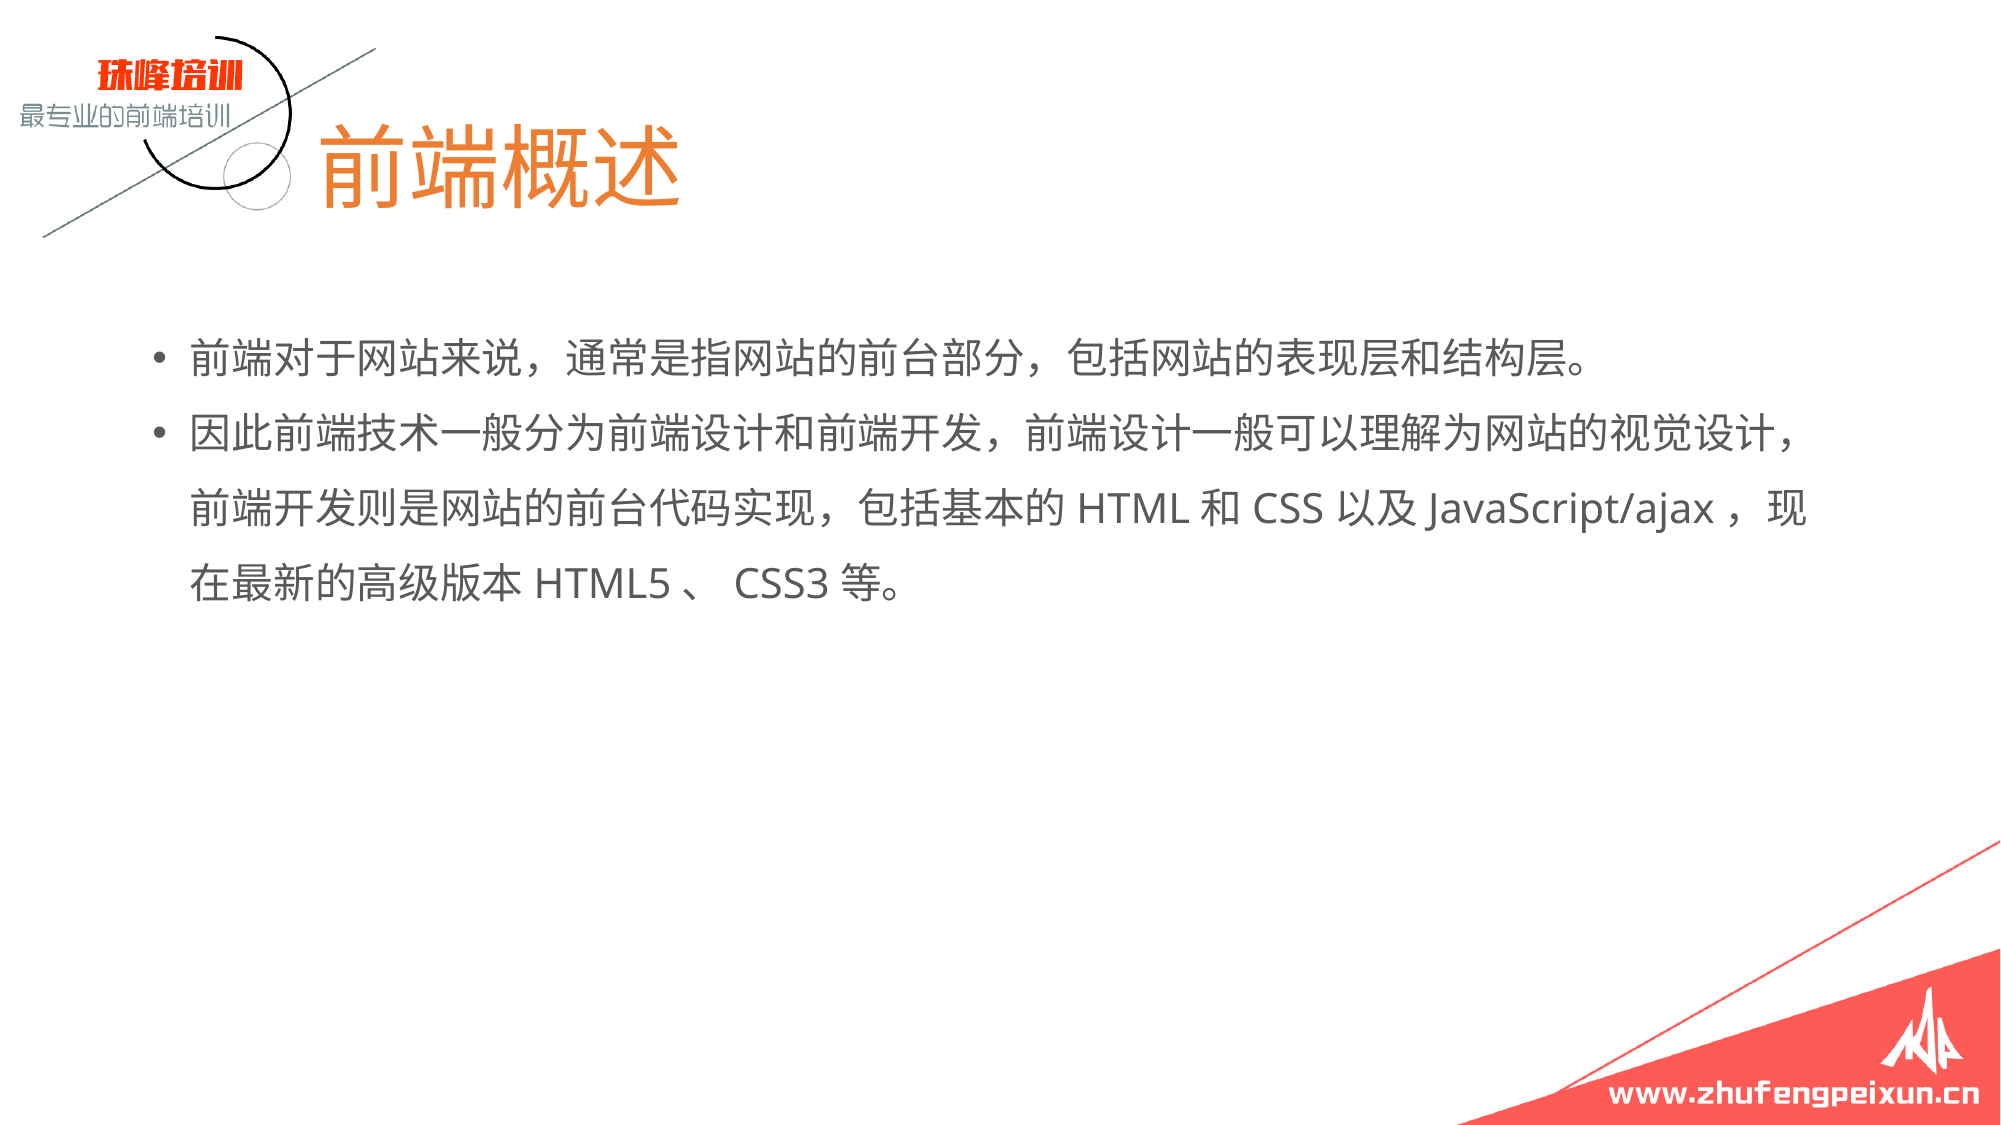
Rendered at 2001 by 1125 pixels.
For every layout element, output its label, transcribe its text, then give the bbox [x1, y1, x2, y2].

list 前端对于网站来说，通常是指网站的前台部分，包括网站的表现层和结构层。 因此前端技术一般分为前端设计和前端开发，前端设计一般可以理解为网站的视觉设计，前端开发则是网站的前台代码实现，包括基本的HTML和CSS以及JavaScript/ajax，现在最新的高级版本HTML5、CSS3等。 [137, 299, 1863, 1014]
picture [1437, 796, 2001, 1125]
title 前端概述 [302, 114, 1799, 248]
picture [18, 36, 376, 238]
